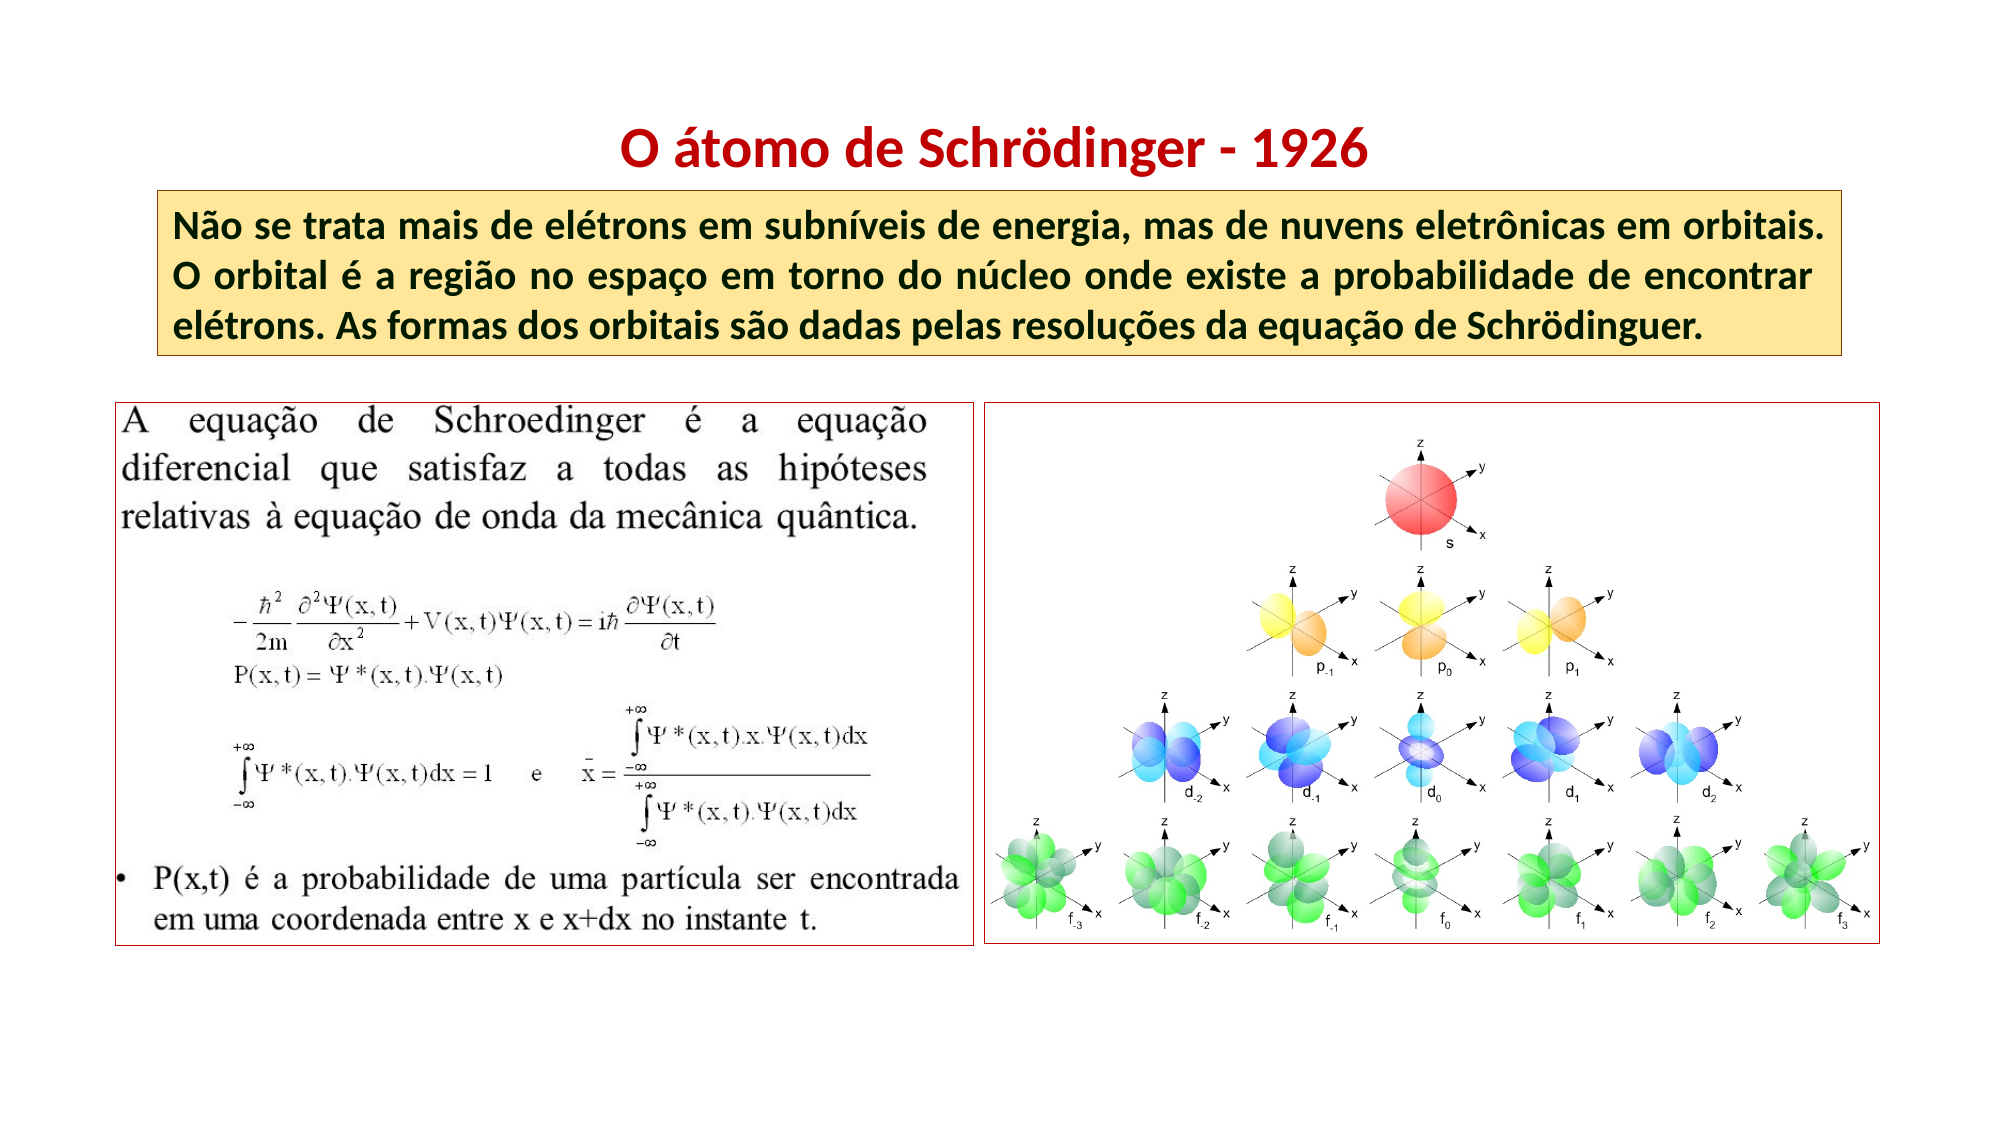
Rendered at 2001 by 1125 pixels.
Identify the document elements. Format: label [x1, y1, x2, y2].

text_box [115, 102, 1880, 946]
